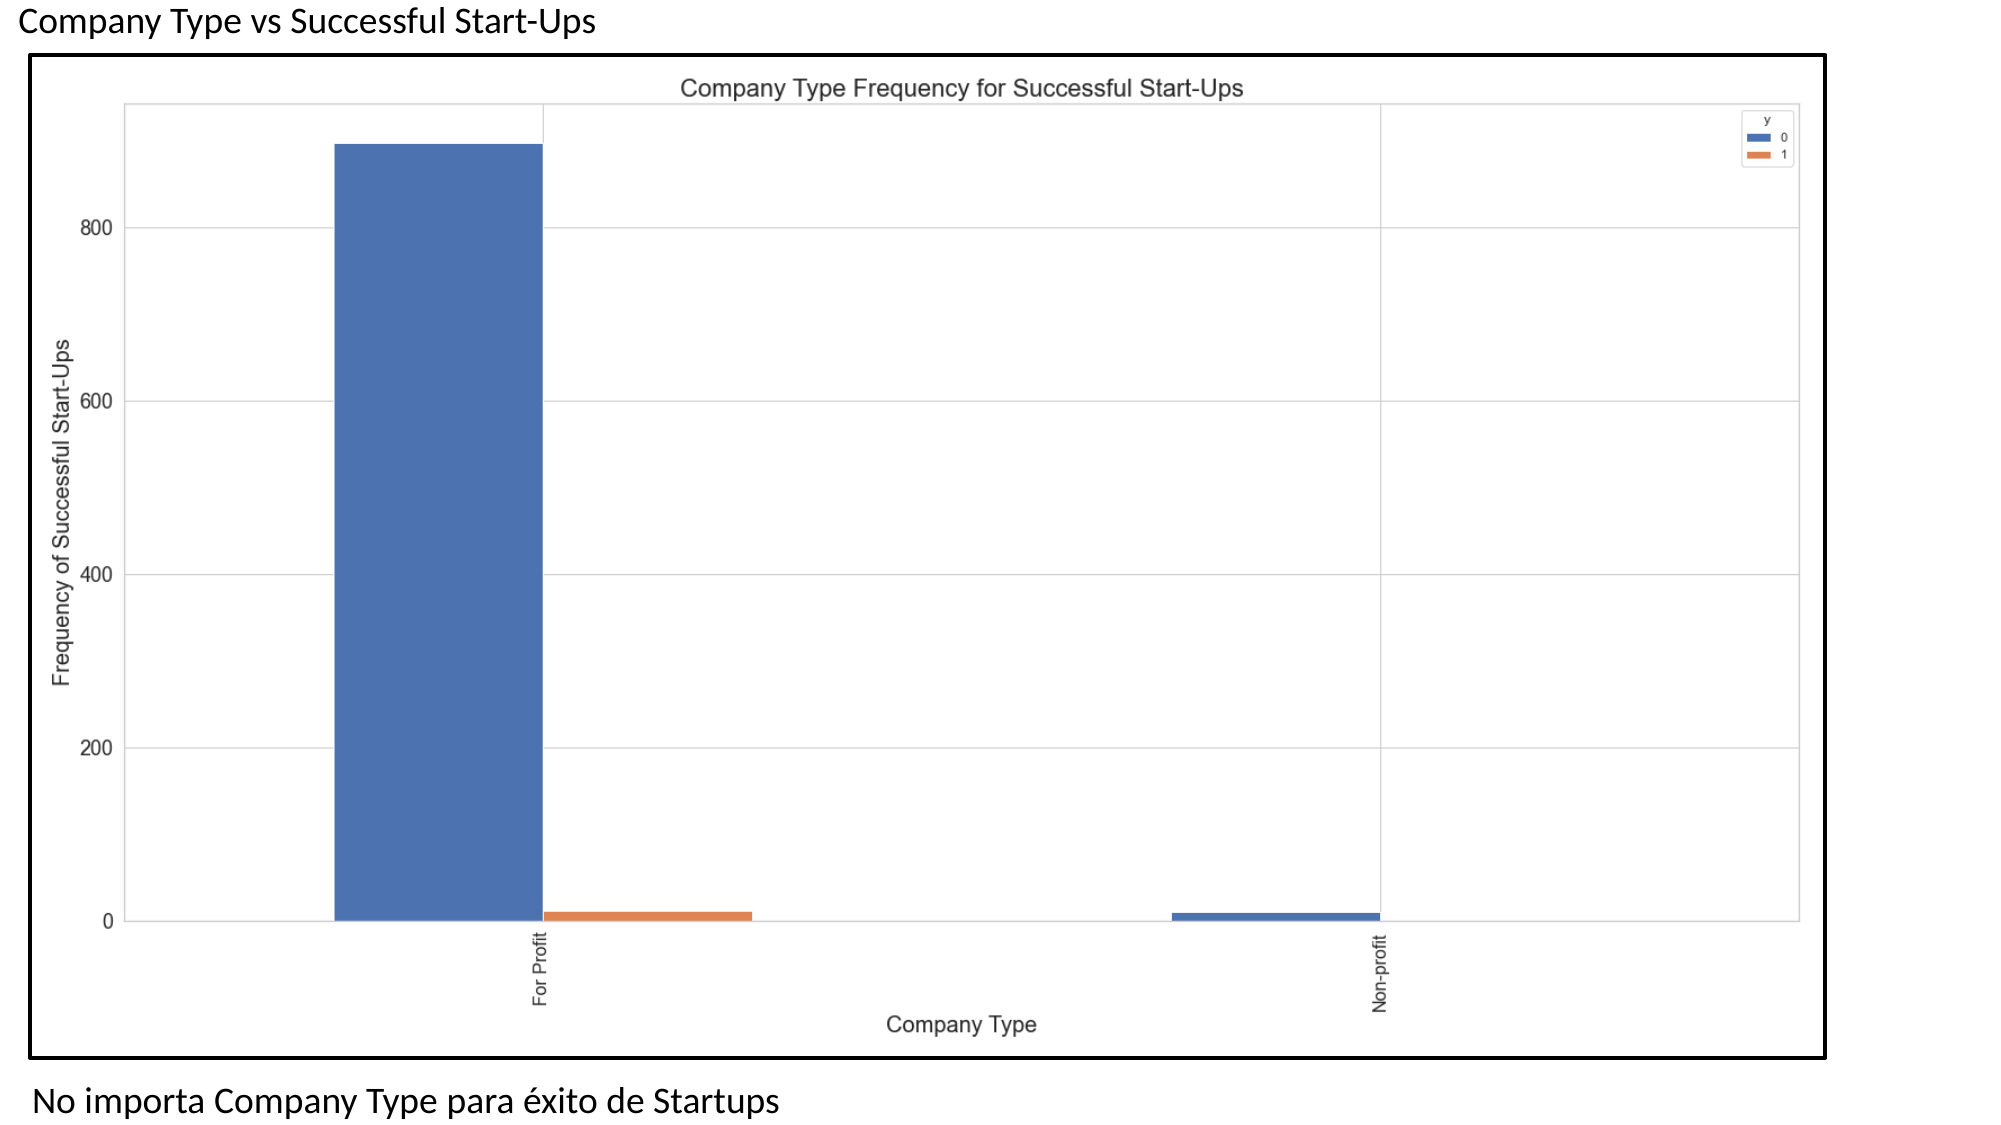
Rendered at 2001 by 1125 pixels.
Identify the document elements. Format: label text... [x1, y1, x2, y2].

text_box Company Type vs Successful Start-Ups [3, 0, 612, 49]
picture [31, 57, 1824, 1056]
text_box No importa Company Type para éxito de Startups [17, 1068, 796, 1125]
